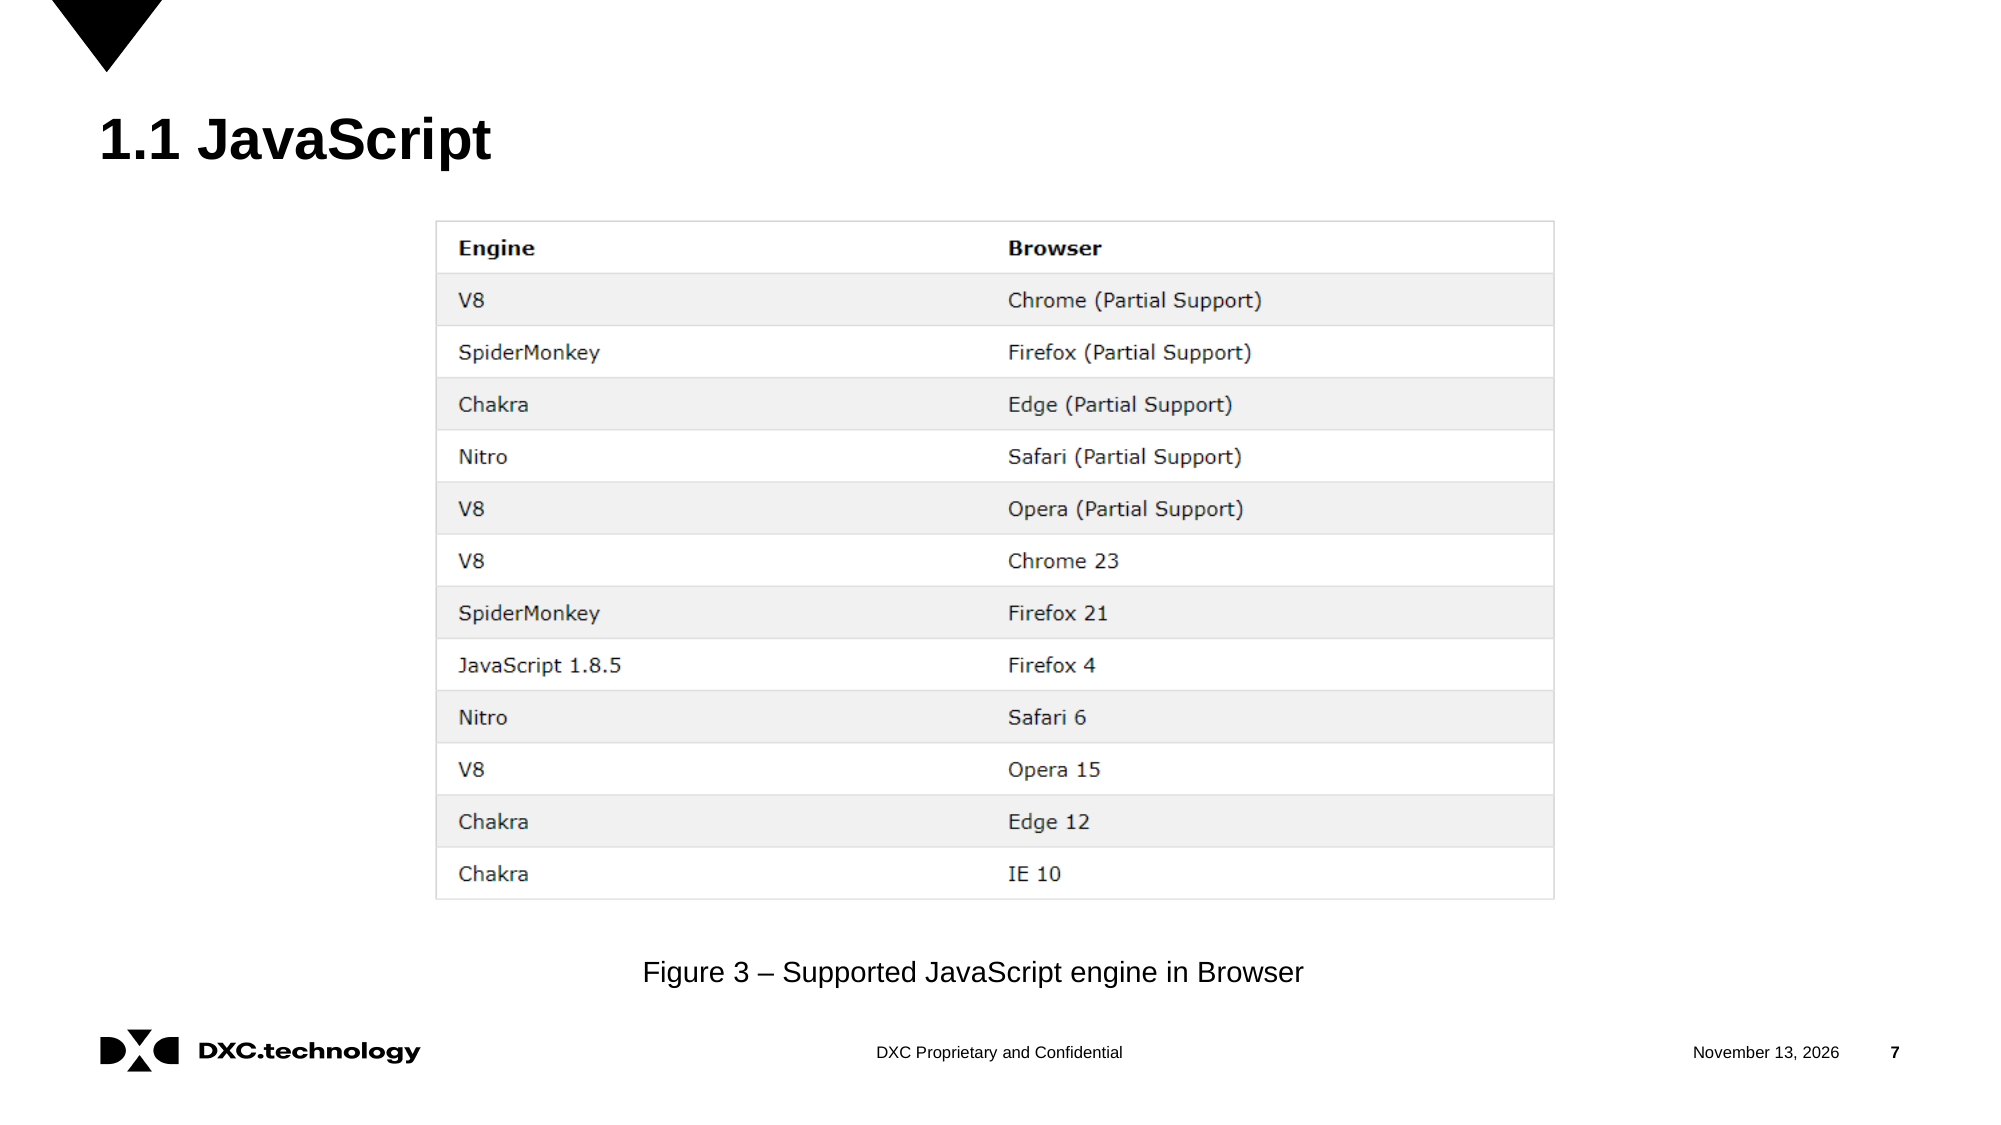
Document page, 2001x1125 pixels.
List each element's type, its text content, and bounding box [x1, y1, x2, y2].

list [425, 202, 1575, 908]
text_box Figure 3 – Supported JavaScript engine in Browser [627, 945, 1321, 996]
title 1.1 JavaScript [99, 112, 1900, 293]
